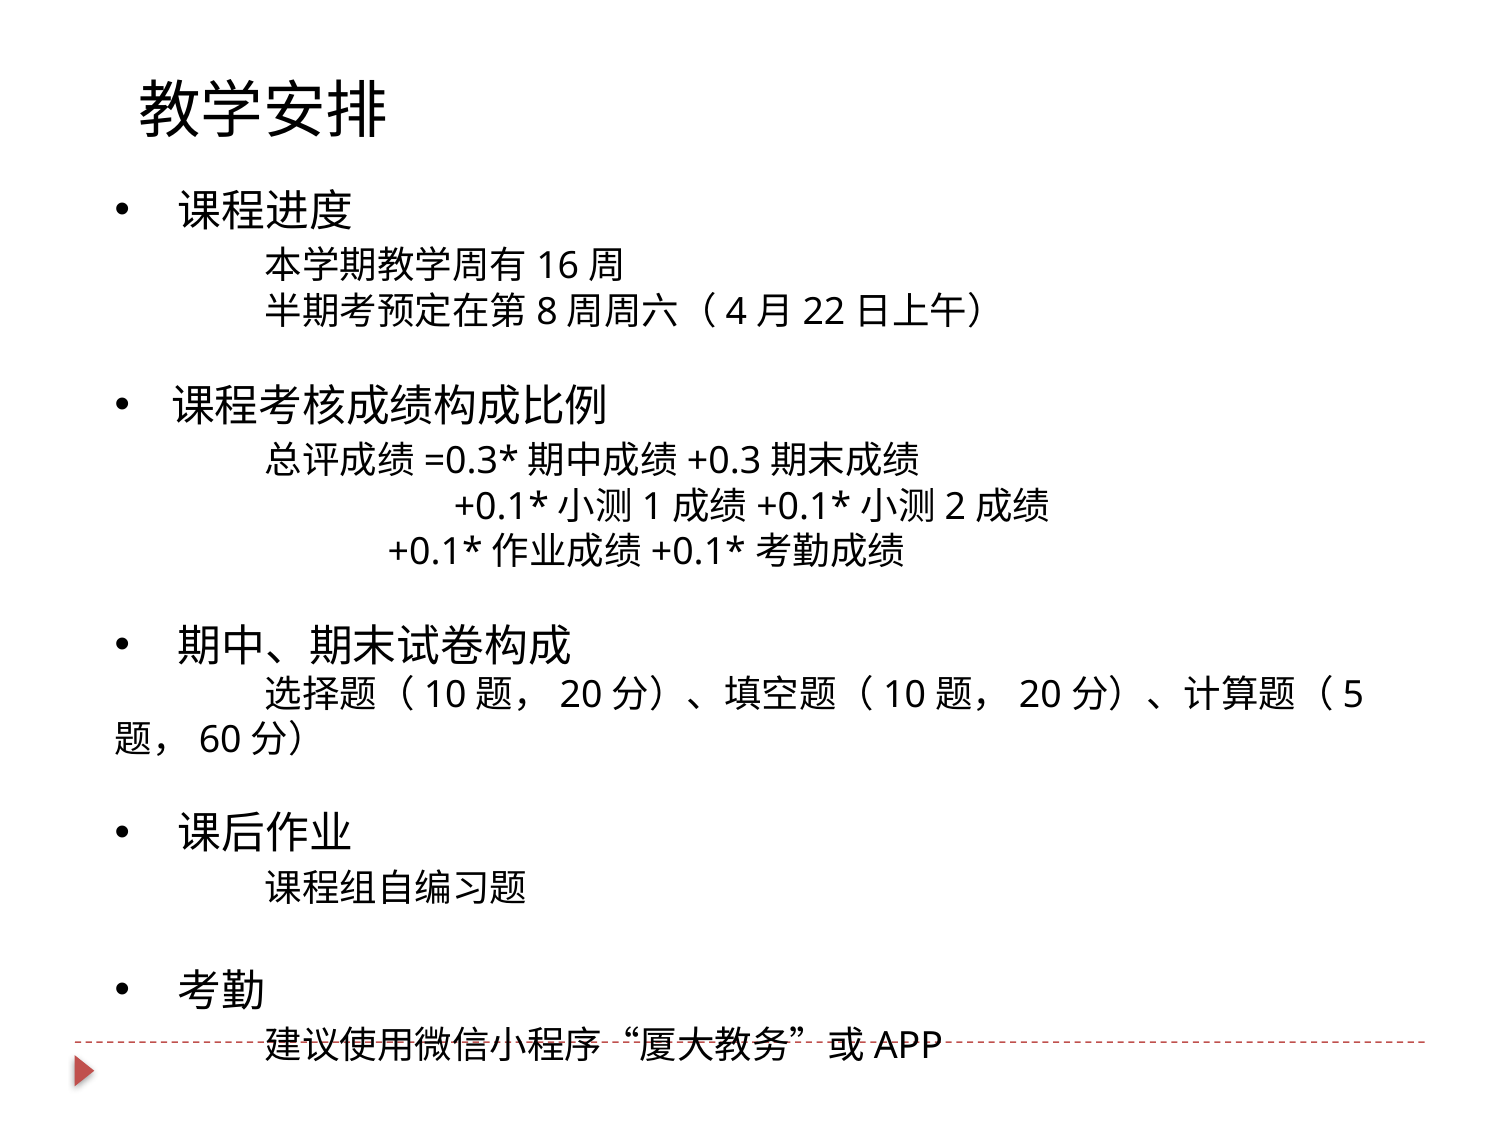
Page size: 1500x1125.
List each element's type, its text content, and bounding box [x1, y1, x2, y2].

text_box 教学安排 [123, 62, 1362, 174]
text_box 课程进度 本学期教学周有16周 半期考预定在第8周周六（4月22日上午） 课程考核成绩构成比例 总评成绩=0.3*期中成绩+0.3期末成绩 +0.1*小测1成绩+0.1*小测2成绩 +0.1*作业成绩+0.1*考勤成绩 期中、期末试卷构成 选择题（10题，20分）、填空题（10题，20分）、计算题（5题，60分） 课后作业 课程组自编习题 考勤 建议使用微信小程序“厦大教务”或APP [99, 174, 1433, 1075]
